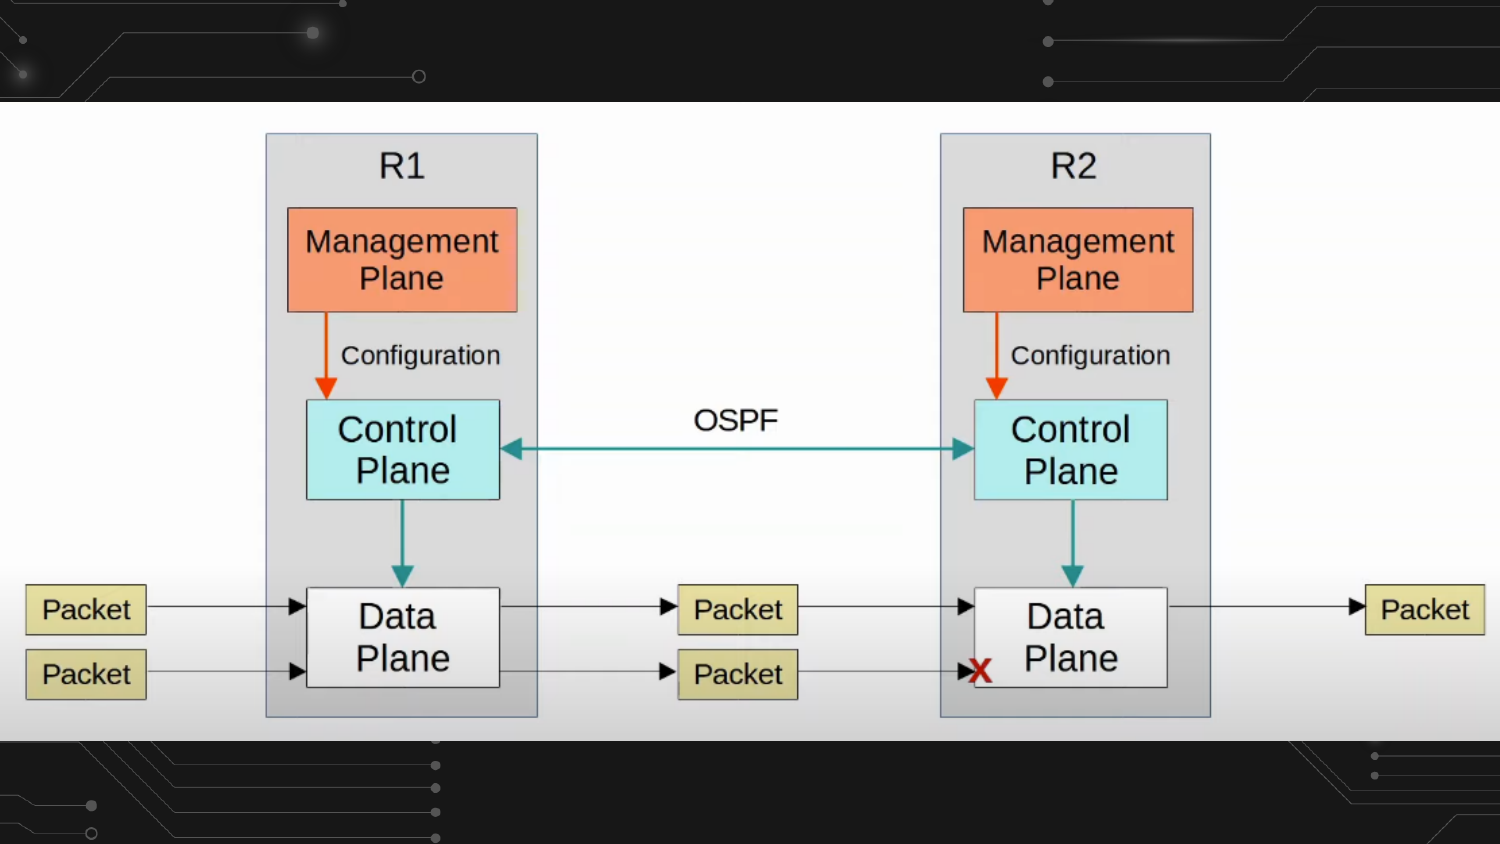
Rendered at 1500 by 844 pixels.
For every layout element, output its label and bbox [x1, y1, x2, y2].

picture [0, 102, 1500, 742]
